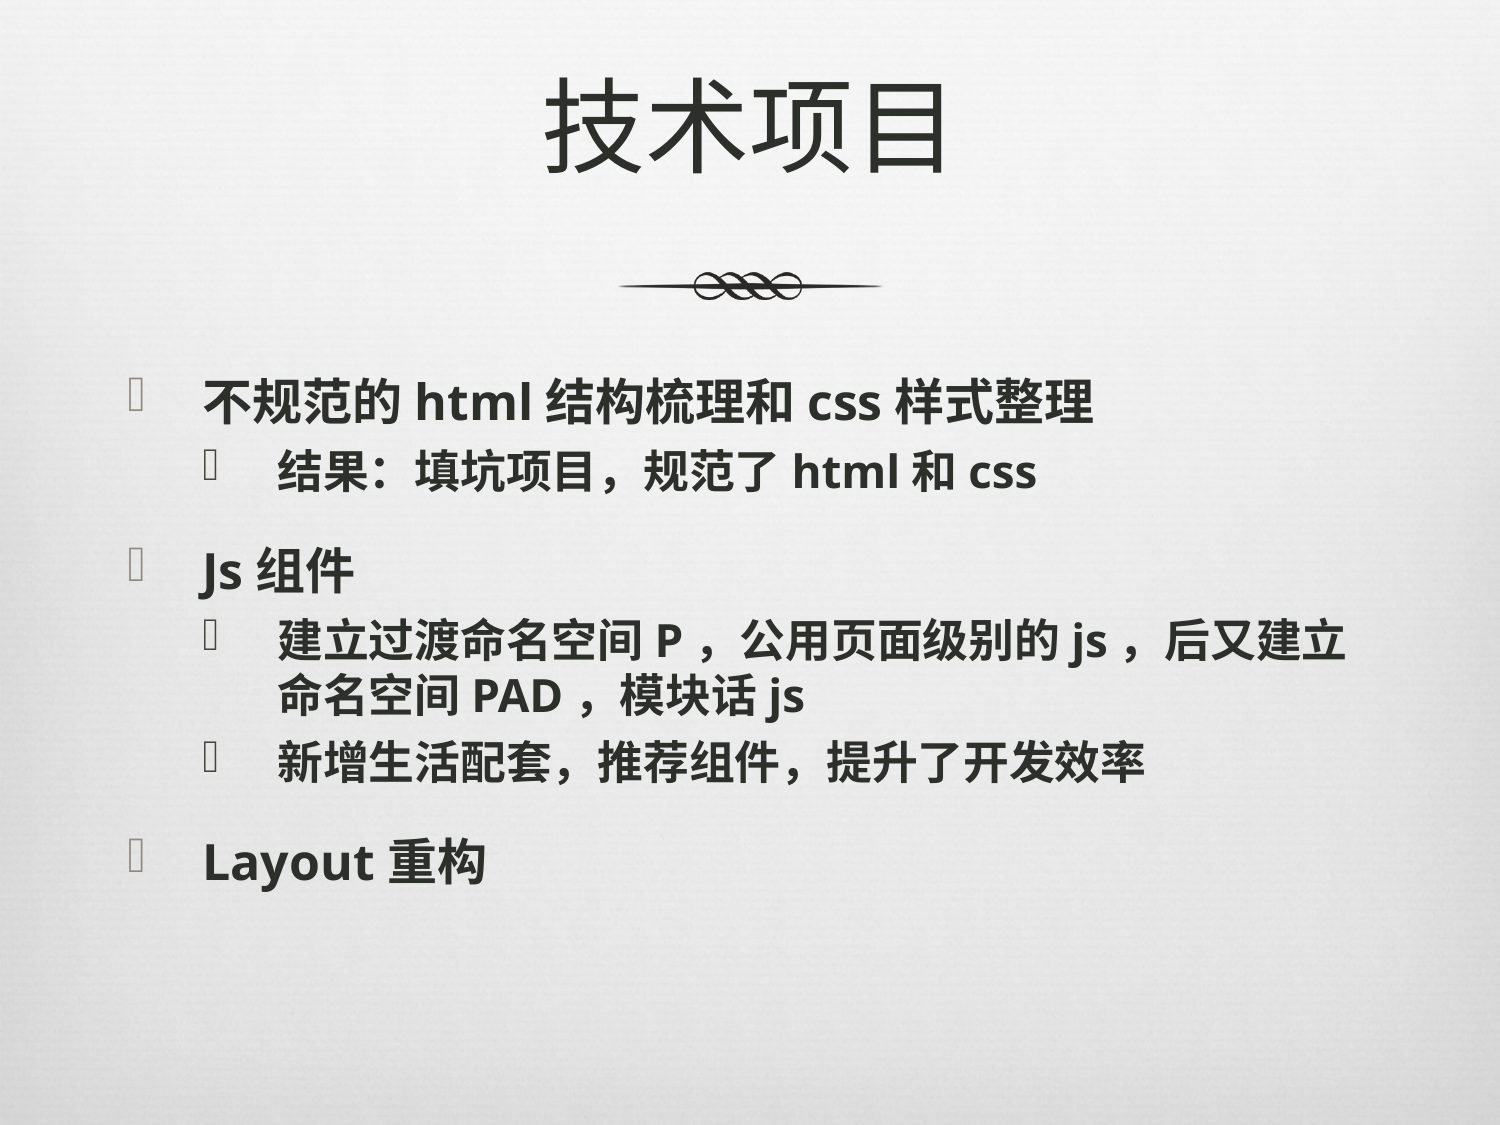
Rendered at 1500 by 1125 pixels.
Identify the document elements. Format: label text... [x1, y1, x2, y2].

picture [615, 272, 885, 300]
title 技术项目 [112, 11, 1388, 236]
list 不规范的html结构梳理和css样式整理 结果：填坑项目，规范了html和css Js组件 建立过渡命名空间P，公用页面级别的js，后又建立命名空间PAD，模块话js 新增生活配套，推荐组件，提升了开发效率 Layout重构 [112, 362, 1388, 963]
